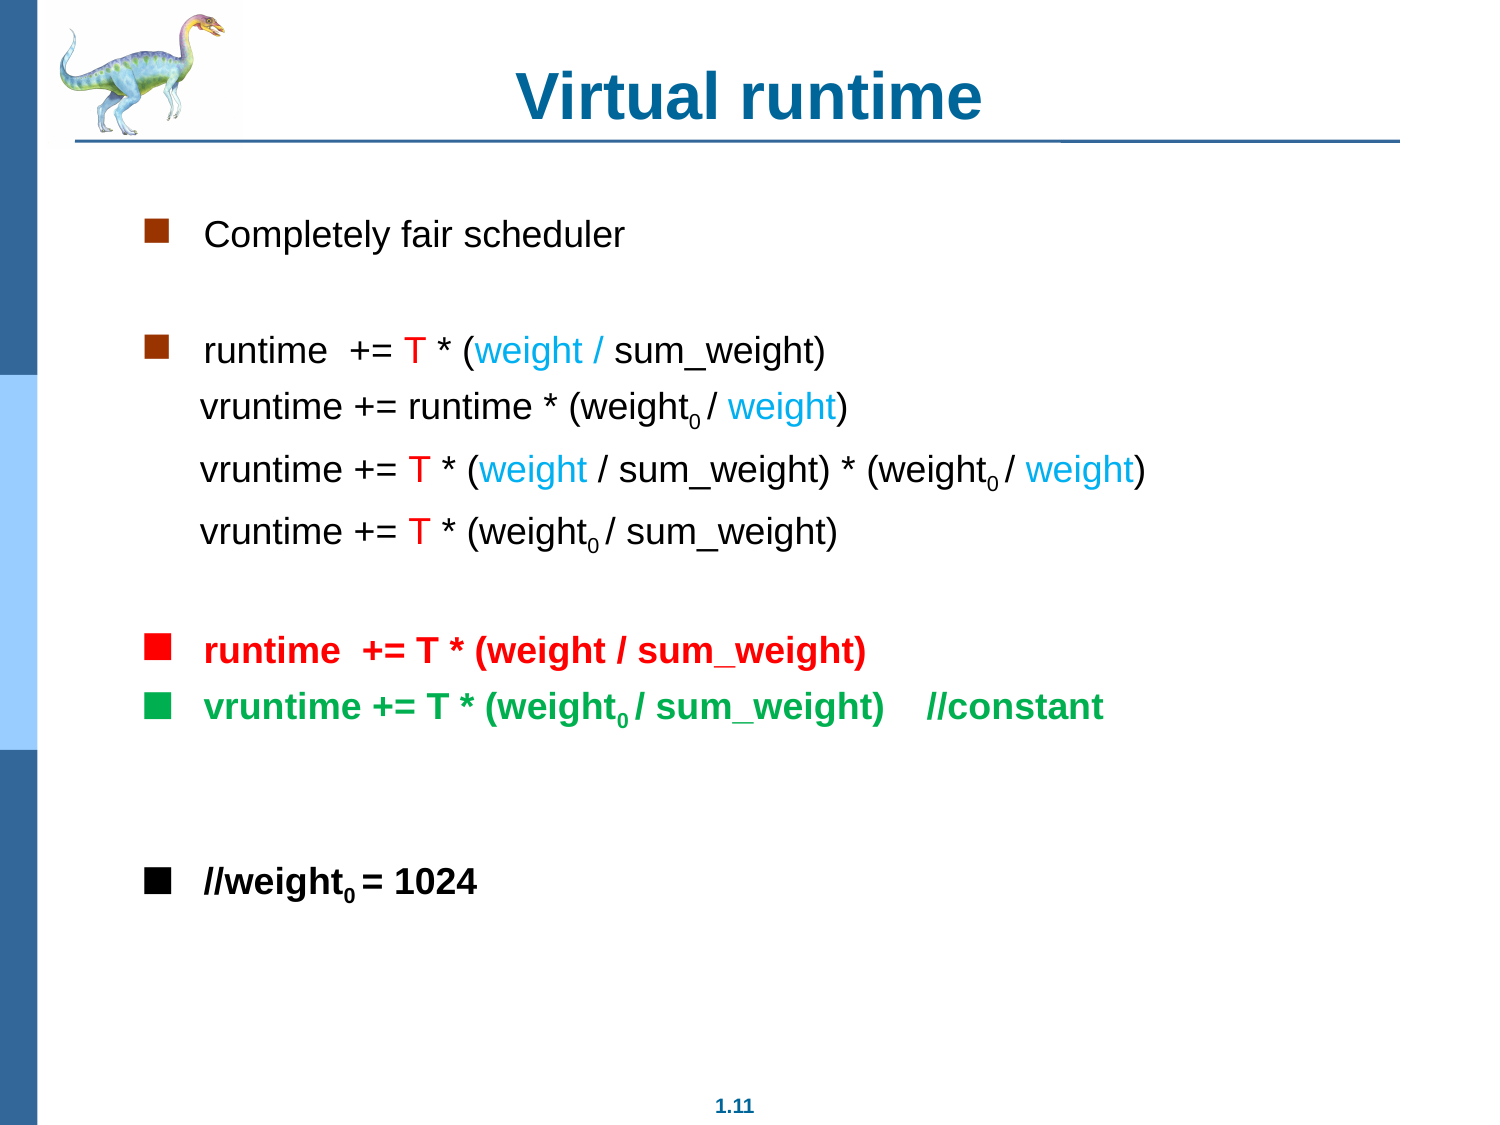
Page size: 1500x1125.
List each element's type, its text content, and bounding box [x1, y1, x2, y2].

title Virtual runtime [75, 45, 1425, 141]
picture [46, 0, 243, 149]
list Completely fair scheduler runtime += T * (weight / sum_weight) vruntime += runtime * (weight0 / weight) vruntime += T * (weight / sum_weight) * (weight0 / weight) vruntime += T * (weight0 / sum_weight) runtime += T * (weight / sum_weight) vruntime += T * (weight0 / sum_weight) //constant //weight0 = 1024 [132, 202, 1483, 946]
